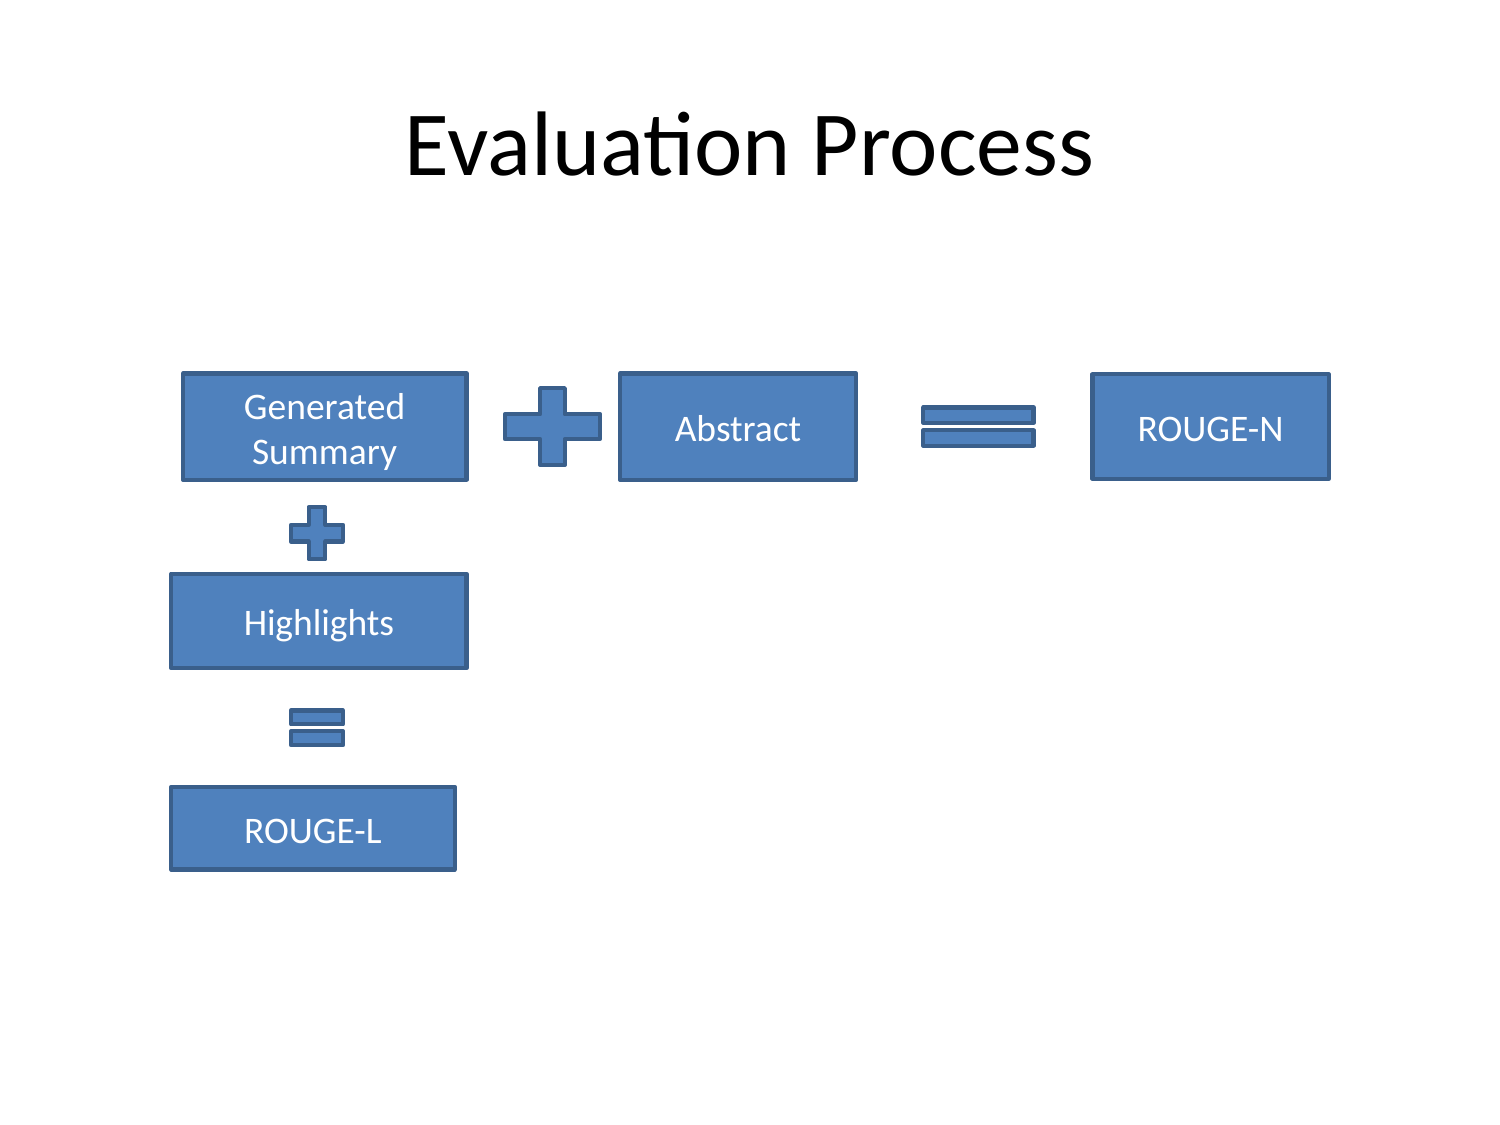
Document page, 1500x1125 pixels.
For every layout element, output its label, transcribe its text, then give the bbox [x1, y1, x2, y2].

text_box [289, 729, 345, 747]
title Evaluation Process [75, 45, 1425, 233]
text_box [503, 386, 602, 467]
text_box [921, 405, 1036, 425]
text_box Abstract [618, 371, 858, 482]
text_box ROUGE-N [1090, 372, 1331, 481]
text_box Generated Summary [181, 371, 469, 482]
text_box [289, 505, 345, 561]
text_box [289, 708, 345, 726]
text_box Highlights [169, 572, 469, 670]
text_box [921, 428, 1036, 448]
text_box ROUGE-L [169, 785, 457, 872]
